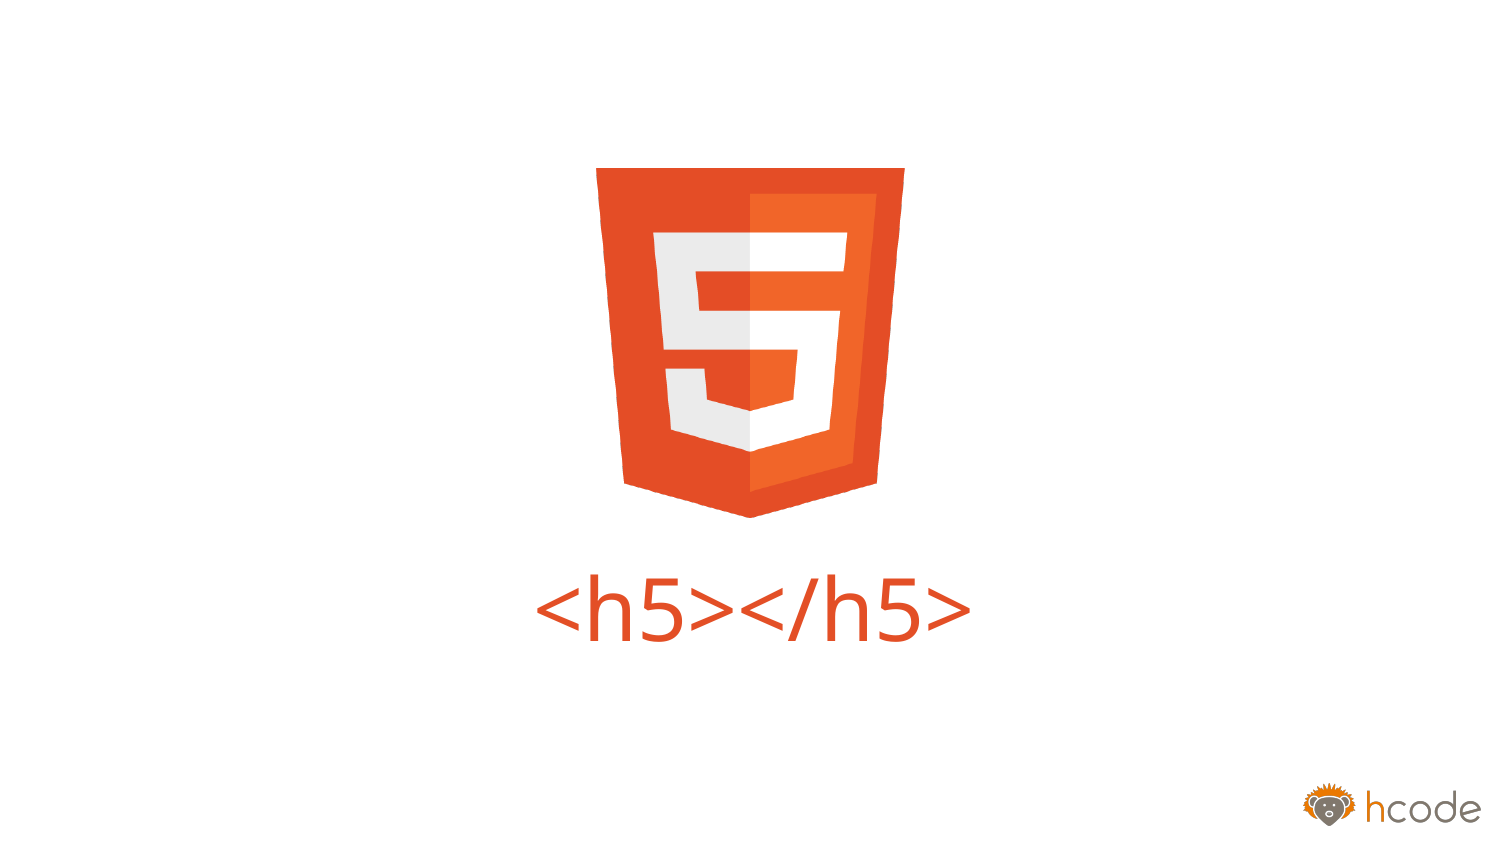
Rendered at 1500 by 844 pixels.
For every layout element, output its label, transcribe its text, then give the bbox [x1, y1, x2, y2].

picture [575, 168, 925, 518]
text_box <h5></h5> [60, 539, 1448, 668]
picture [1303, 783, 1482, 827]
